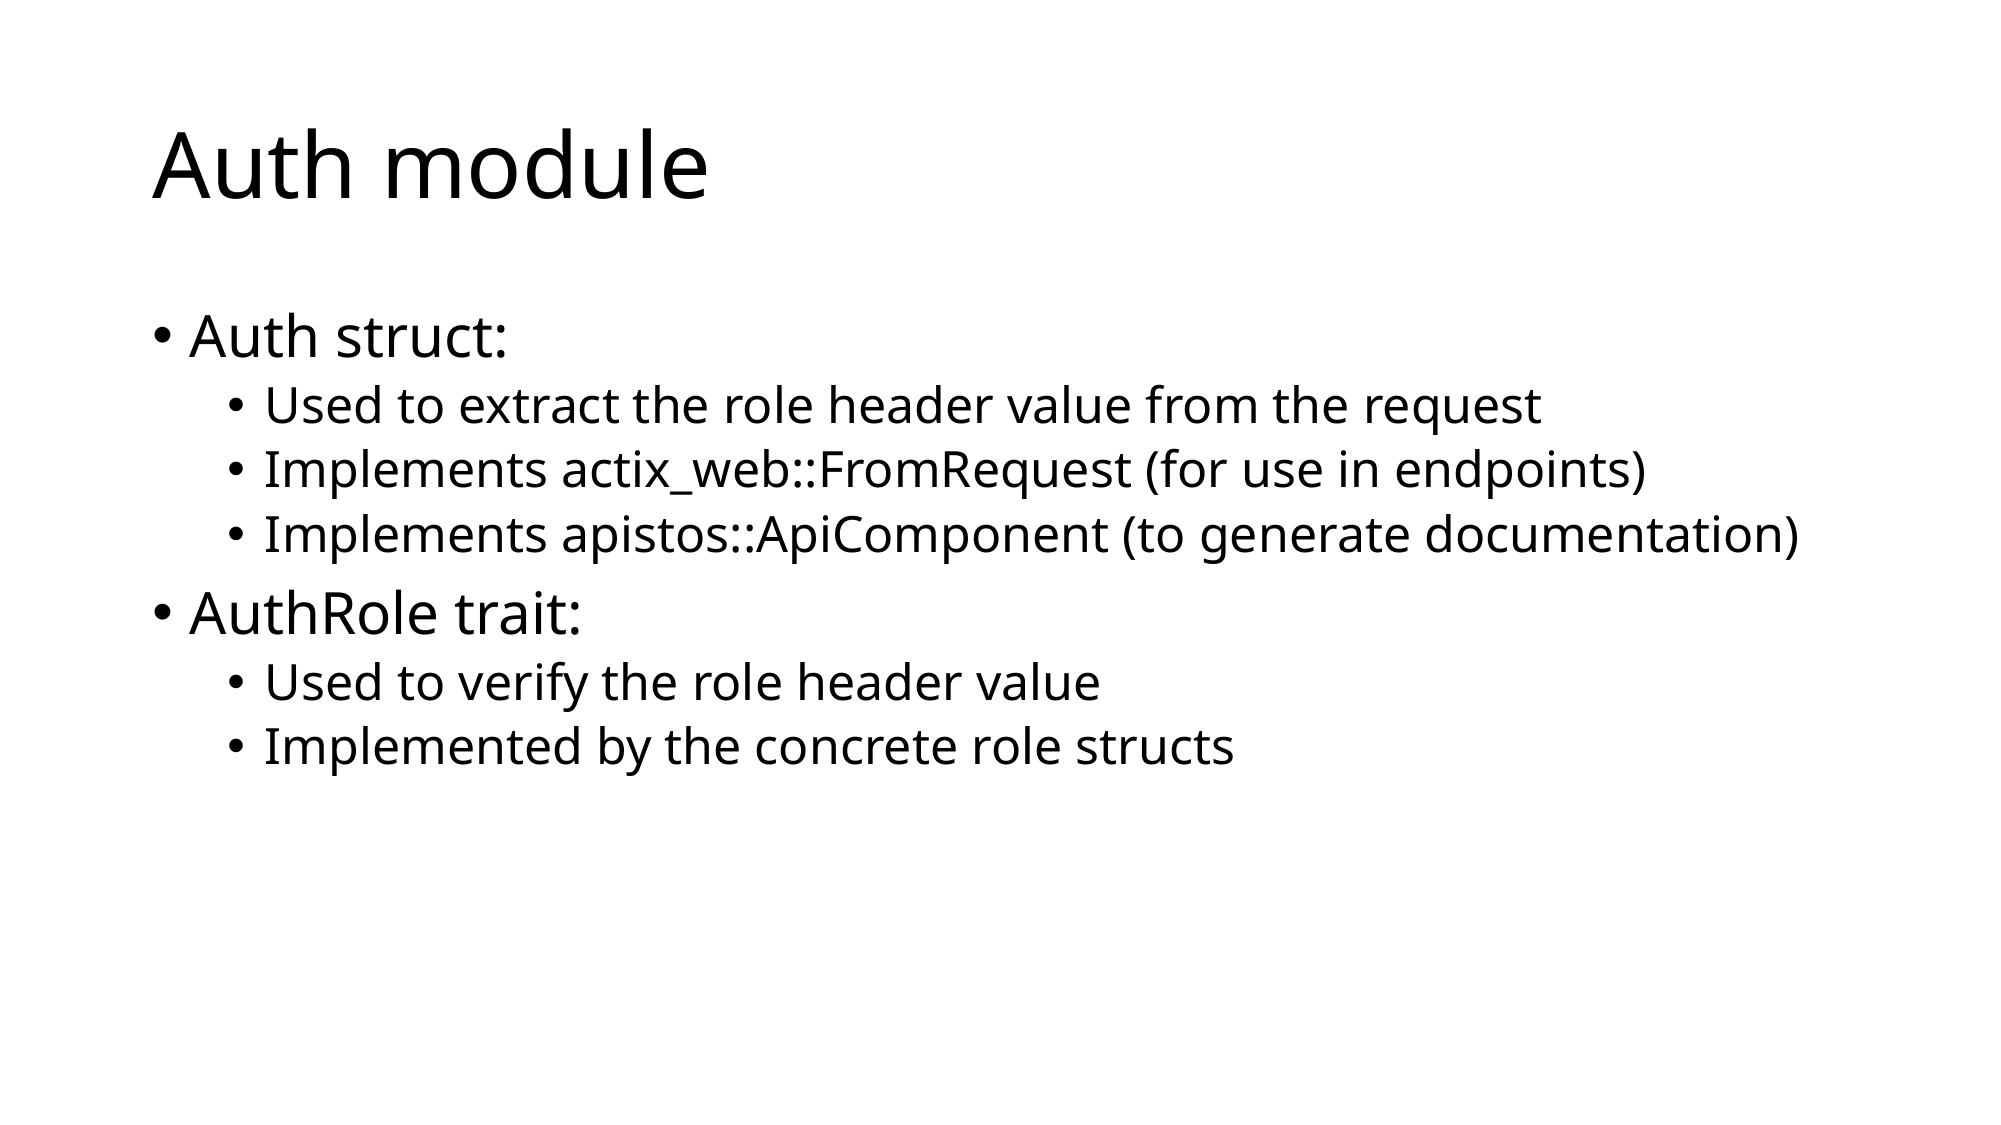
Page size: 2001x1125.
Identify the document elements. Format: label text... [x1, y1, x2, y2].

list Auth struct: Used to extract the role header value from the request Implements actix_web::FromRequest (for use in endpoints) Implements apistos::ApiComponent (to generate documentation) AuthRole trait: Used to verify the role header value Implemented by the concrete role structs [137, 299, 1863, 1014]
title Auth module [137, 59, 1863, 278]
